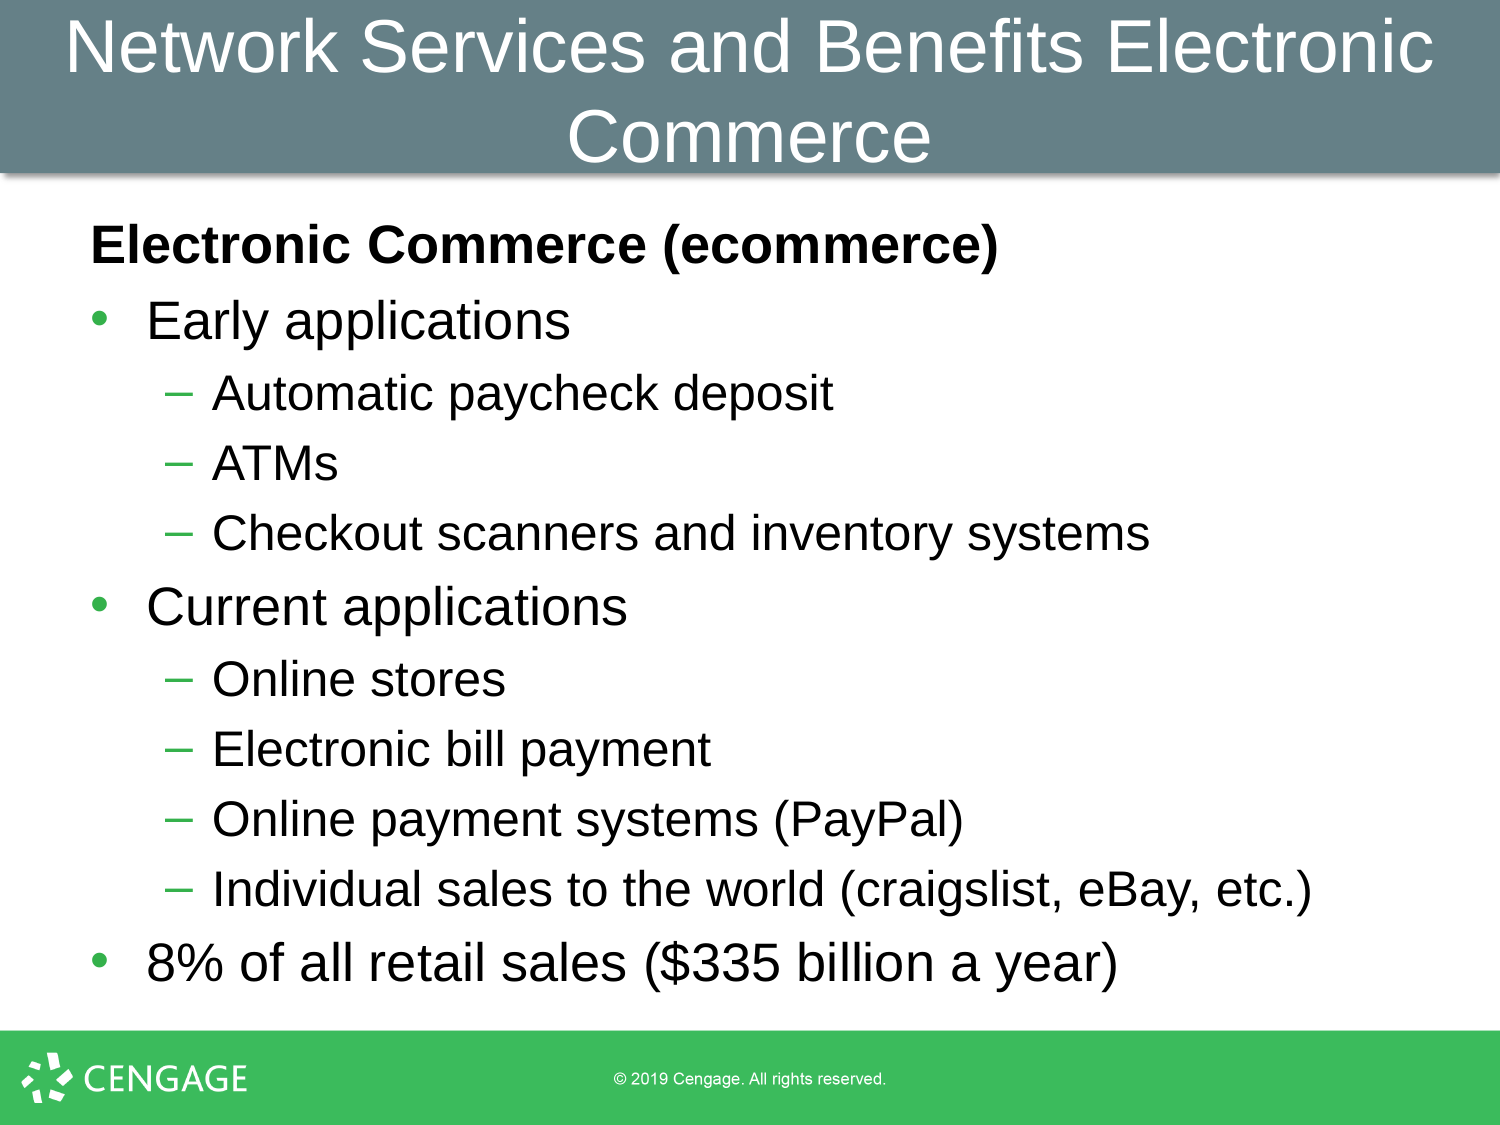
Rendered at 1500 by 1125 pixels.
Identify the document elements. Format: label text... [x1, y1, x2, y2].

title Network Services and Benefits Electronic Commerce [0, 0, 1500, 174]
picture [0, 174, 1500, 1125]
list Electronic Commerce (ecommerce) Early applications Automatic paycheck deposit ATMs Checkout scanners and inventory systems Current applications Online stores Electronic bill payment Online payment systems (PayPal) Individual sales to the world (craigslist, eBay, etc.) 8% of all retail sales ($335 billion a year) [75, 201, 1455, 1005]
